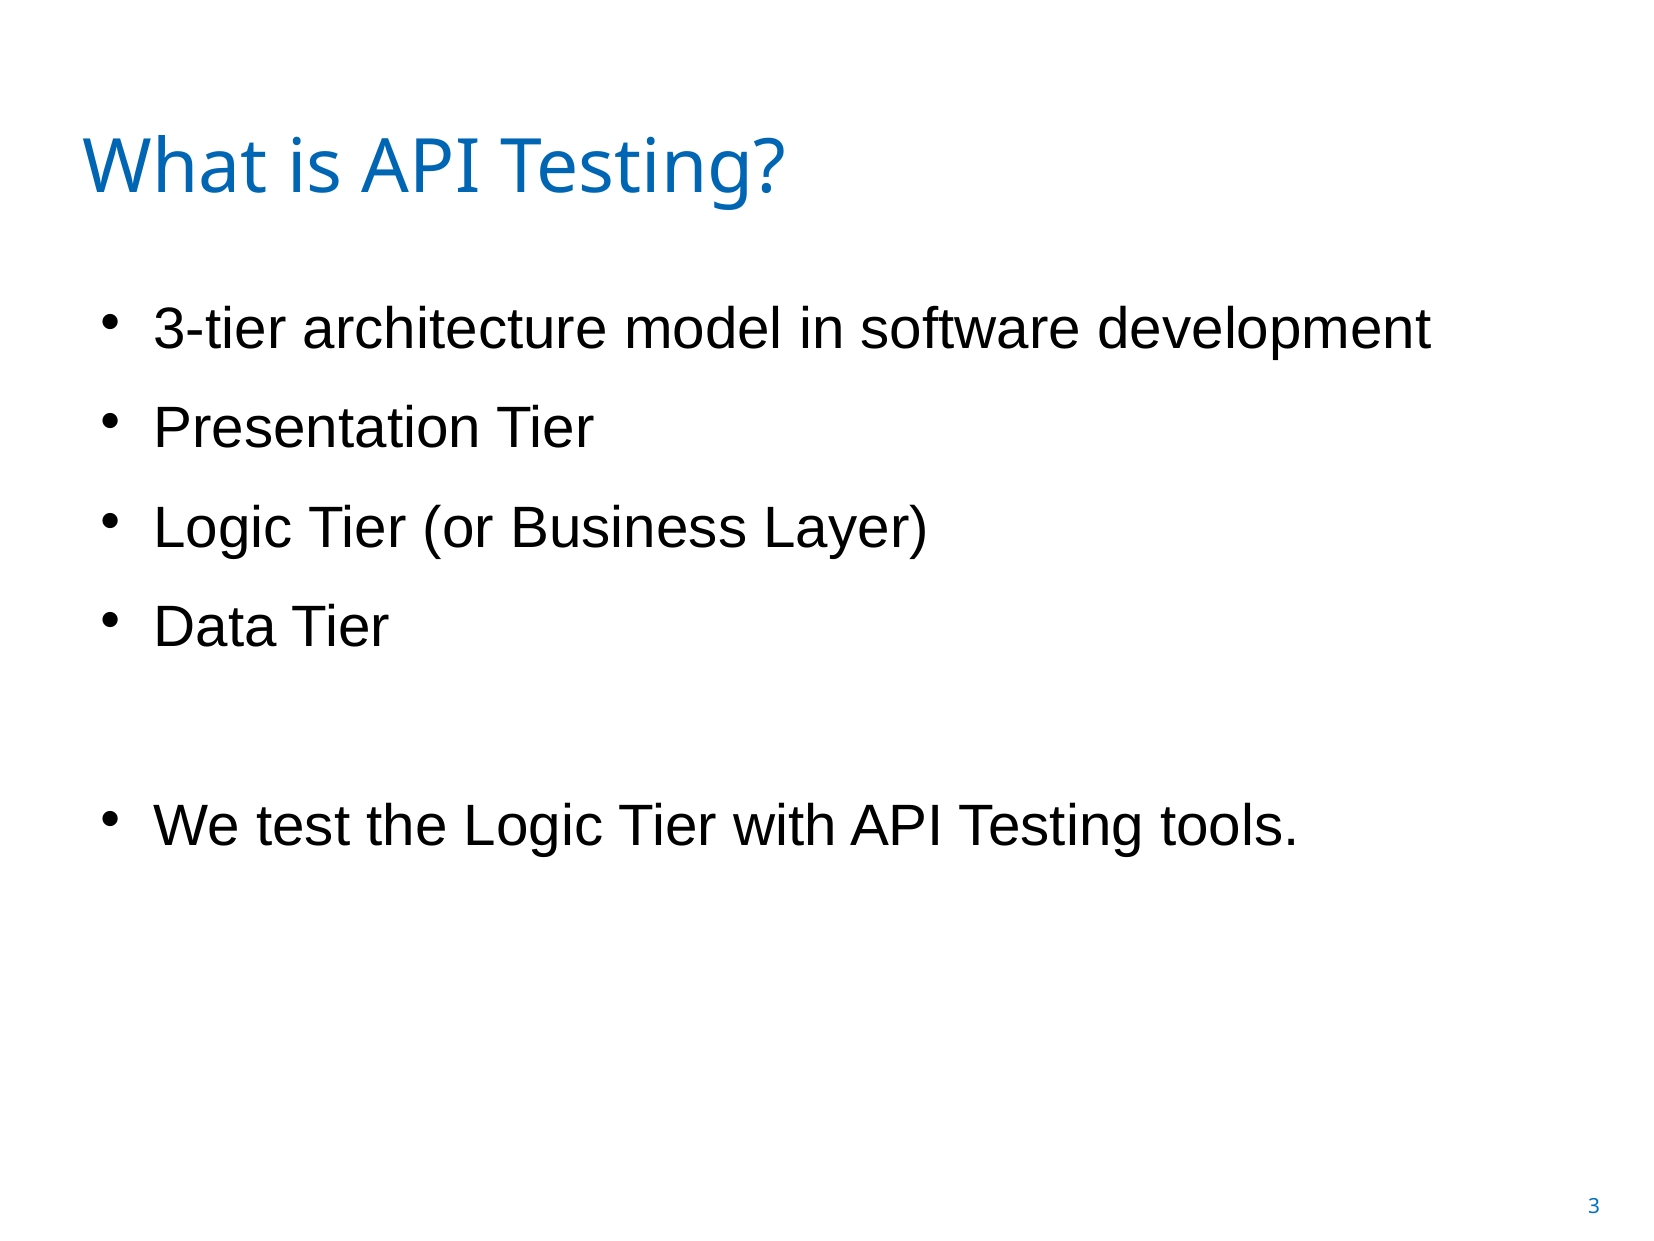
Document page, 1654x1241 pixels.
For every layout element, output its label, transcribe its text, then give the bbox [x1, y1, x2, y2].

text_box What is API Testing? [82, 106, 1321, 220]
text_box 3-tier architecture model in software development Presentation Tier Logic Tier (or Business Layer) Data Tier We test the Logic Tier with API Testing tools. [82, 290, 1571, 1010]
